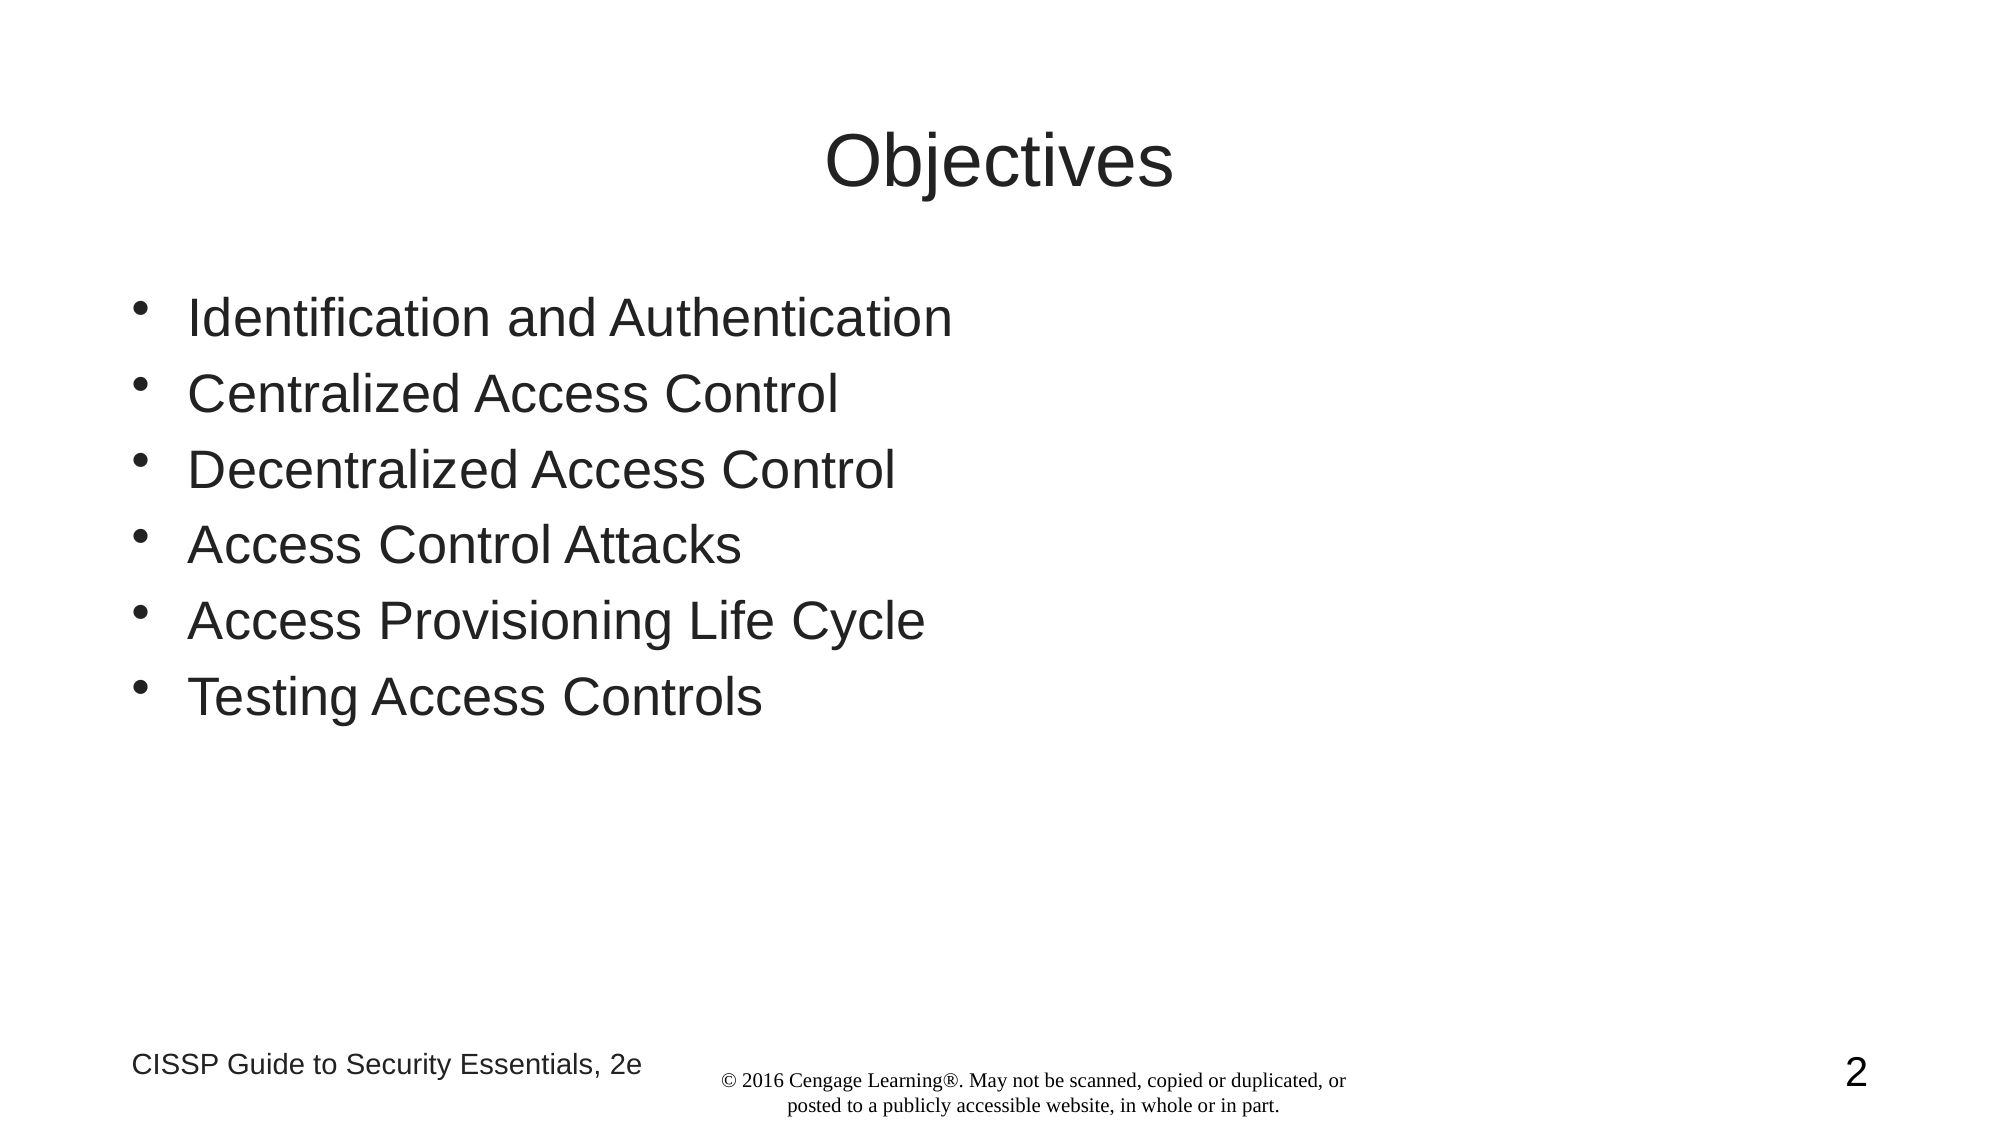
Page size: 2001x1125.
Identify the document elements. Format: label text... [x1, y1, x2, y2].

list Identification and Authentication Centralized Access Control Decentralized Access Control Access Control Attacks Access Provisioning Life Cycle Testing Access Controls [116, 275, 1884, 1025]
footer CISSP Guide to Security Essentials, 2e [116, 1037, 1251, 1101]
title Objectives [116, 62, 1884, 250]
slide_number 2 [1766, 1037, 1884, 1101]
text_box © 2016 Cengage Learning®. May not be scanned, copied or duplicated, or posted to a publicly accessible website, in whole or in part. [677, 1059, 1390, 1125]
